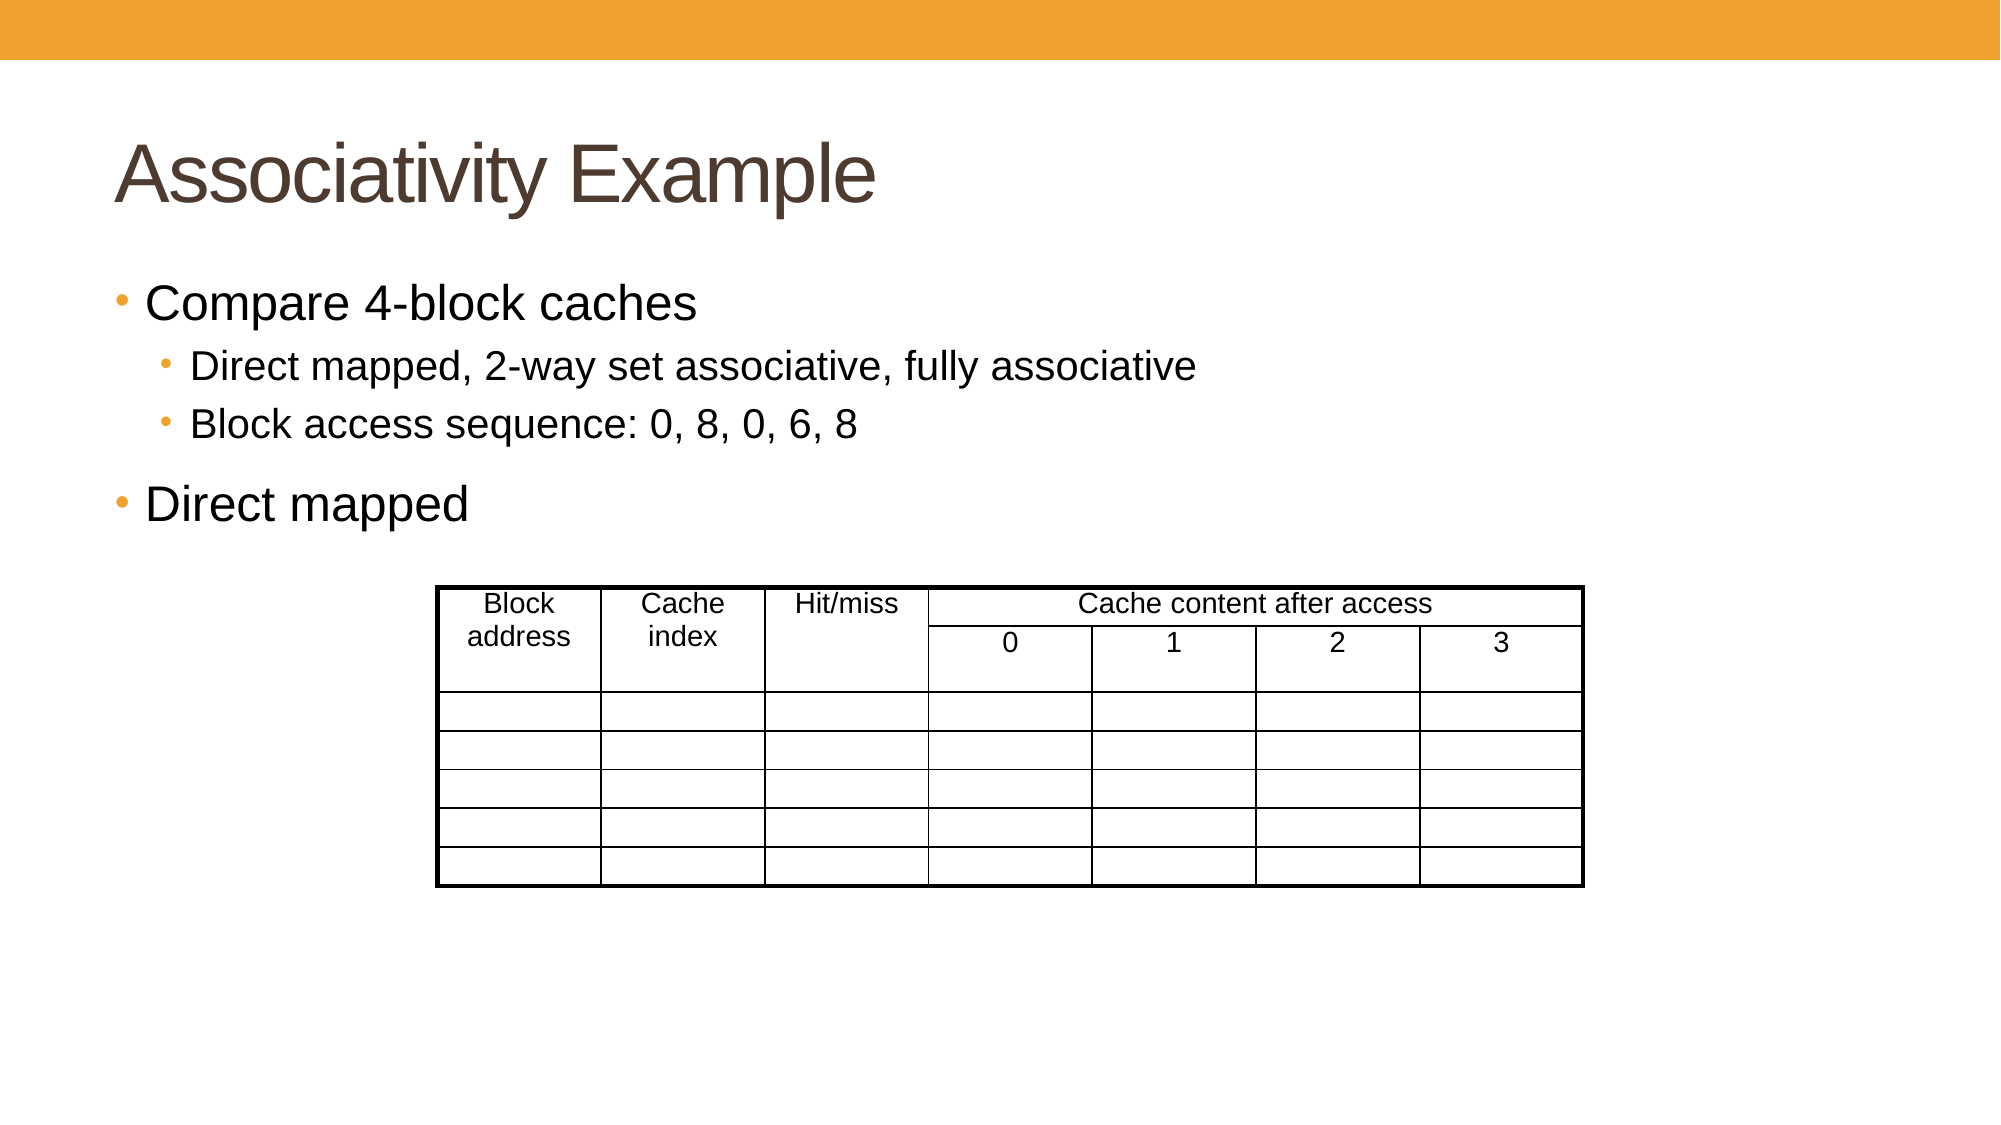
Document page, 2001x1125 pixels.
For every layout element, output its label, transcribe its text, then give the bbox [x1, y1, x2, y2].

table_cell [602, 732, 764, 769]
list Compare 4-block caches Direct mapped, 2-way set associative, fully associative Block access sequence: 0, 8, 0, 6, 8 Direct mapped [99, 262, 1900, 1063]
table_cell [766, 693, 928, 730]
table_cell [440, 848, 600, 884]
table_cell [766, 848, 928, 884]
table_cell [1421, 770, 1581, 807]
table_cell [602, 848, 764, 884]
table_cell [1257, 848, 1419, 884]
table_cell [1093, 732, 1255, 769]
table_cell 2 [1257, 627, 1419, 691]
table_cell [929, 770, 1091, 807]
table_cell [766, 770, 928, 807]
table_cell [1093, 848, 1255, 884]
table_cell [440, 693, 600, 730]
table_cell [1421, 809, 1581, 846]
table_cell [929, 732, 1091, 769]
table_cell [929, 809, 1091, 846]
table_cell [766, 732, 928, 769]
table_cell [929, 693, 1091, 730]
table_cell [1421, 693, 1581, 730]
table_cell [602, 809, 764, 846]
table_cell [766, 809, 928, 846]
table_cell 1 [1093, 627, 1255, 691]
table_cell 3 [1421, 627, 1581, 691]
table_cell [1257, 770, 1419, 807]
table_cell [1257, 809, 1419, 846]
table_cell [1093, 770, 1255, 807]
table_cell [1421, 732, 1581, 769]
table_cell [1257, 693, 1419, 730]
table_cell [602, 770, 764, 807]
table_cell [1093, 809, 1255, 846]
table_cell 0 [929, 627, 1091, 691]
table_cell [1421, 848, 1581, 884]
table_cell [929, 848, 1091, 884]
table_cell [1257, 732, 1419, 769]
table_header Block address [440, 590, 600, 691]
table_header Cache index [602, 590, 764, 691]
table_cell [440, 732, 600, 769]
title Associativity Example [99, 87, 1900, 250]
table_cell [1093, 693, 1255, 730]
table_header Cache content after access [929, 590, 1581, 625]
table_cell [602, 693, 764, 730]
table_cell [440, 770, 600, 807]
table_cell [440, 809, 600, 846]
table_header Hit/miss [766, 590, 928, 691]
